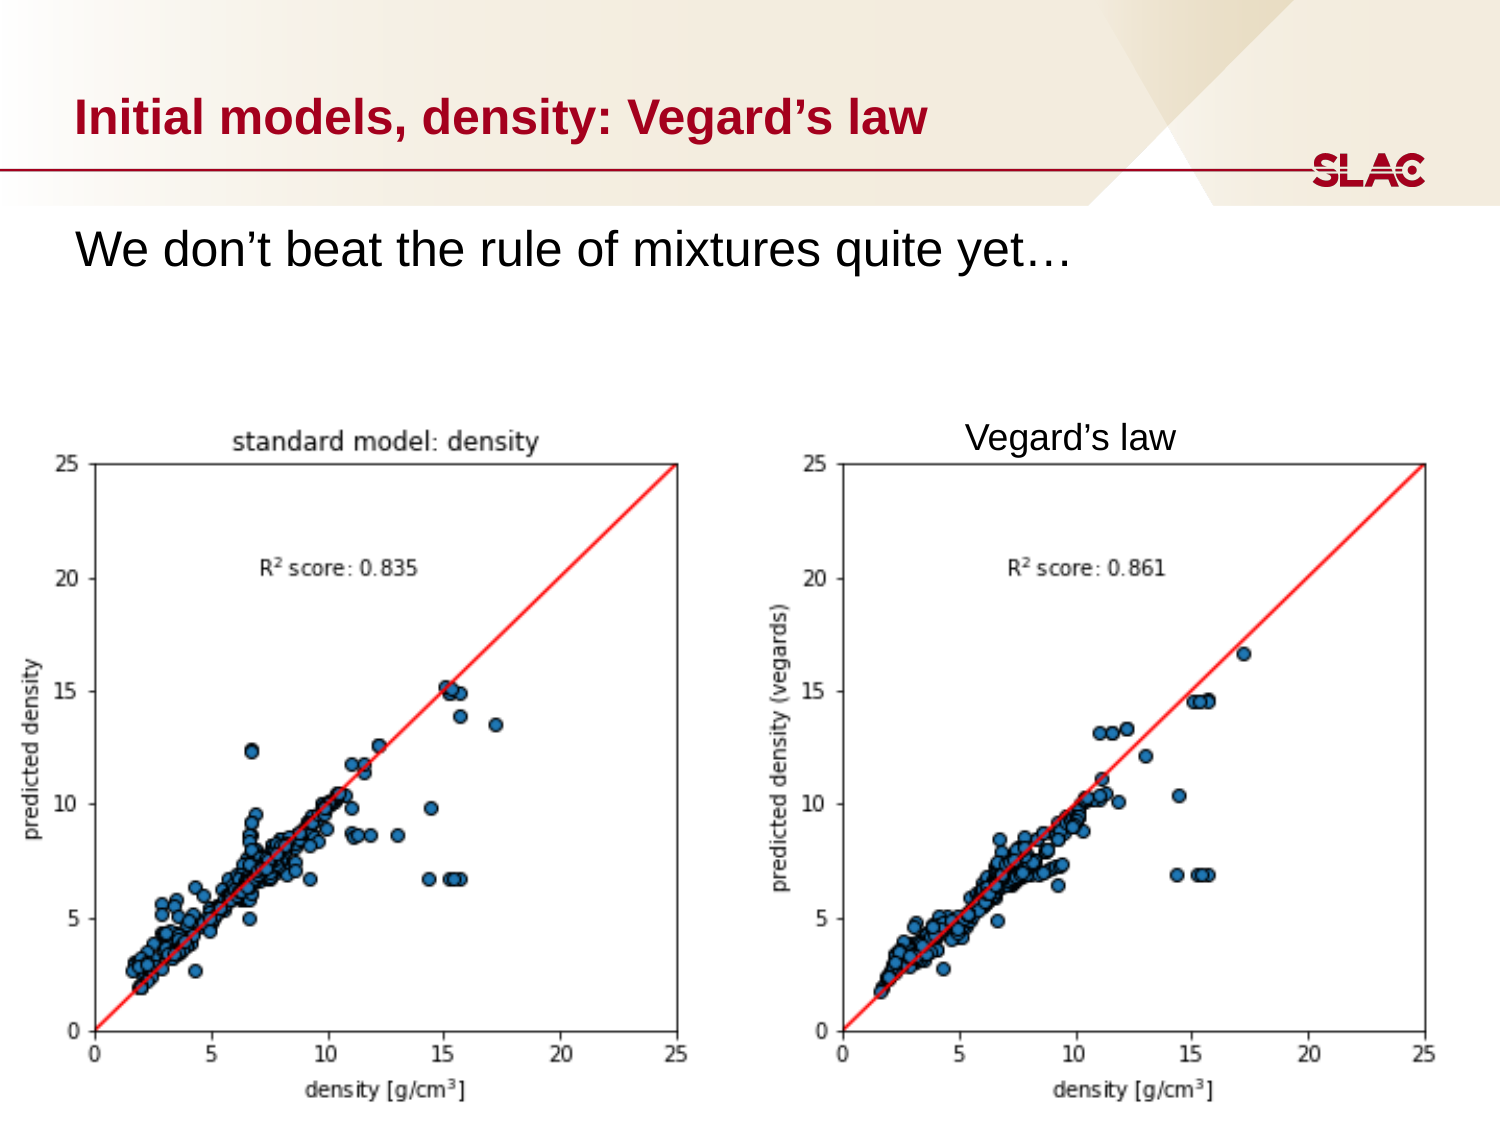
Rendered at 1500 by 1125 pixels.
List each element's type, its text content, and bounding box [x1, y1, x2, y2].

title Initial models, density: Vegard’s law [74, 21, 1404, 145]
text_box We don’t beat the rule of mixtures quite yet… [75, 203, 1406, 373]
picture [1, 374, 753, 1125]
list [753, 374, 1500, 1125]
picture [0, 0, 1500, 206]
